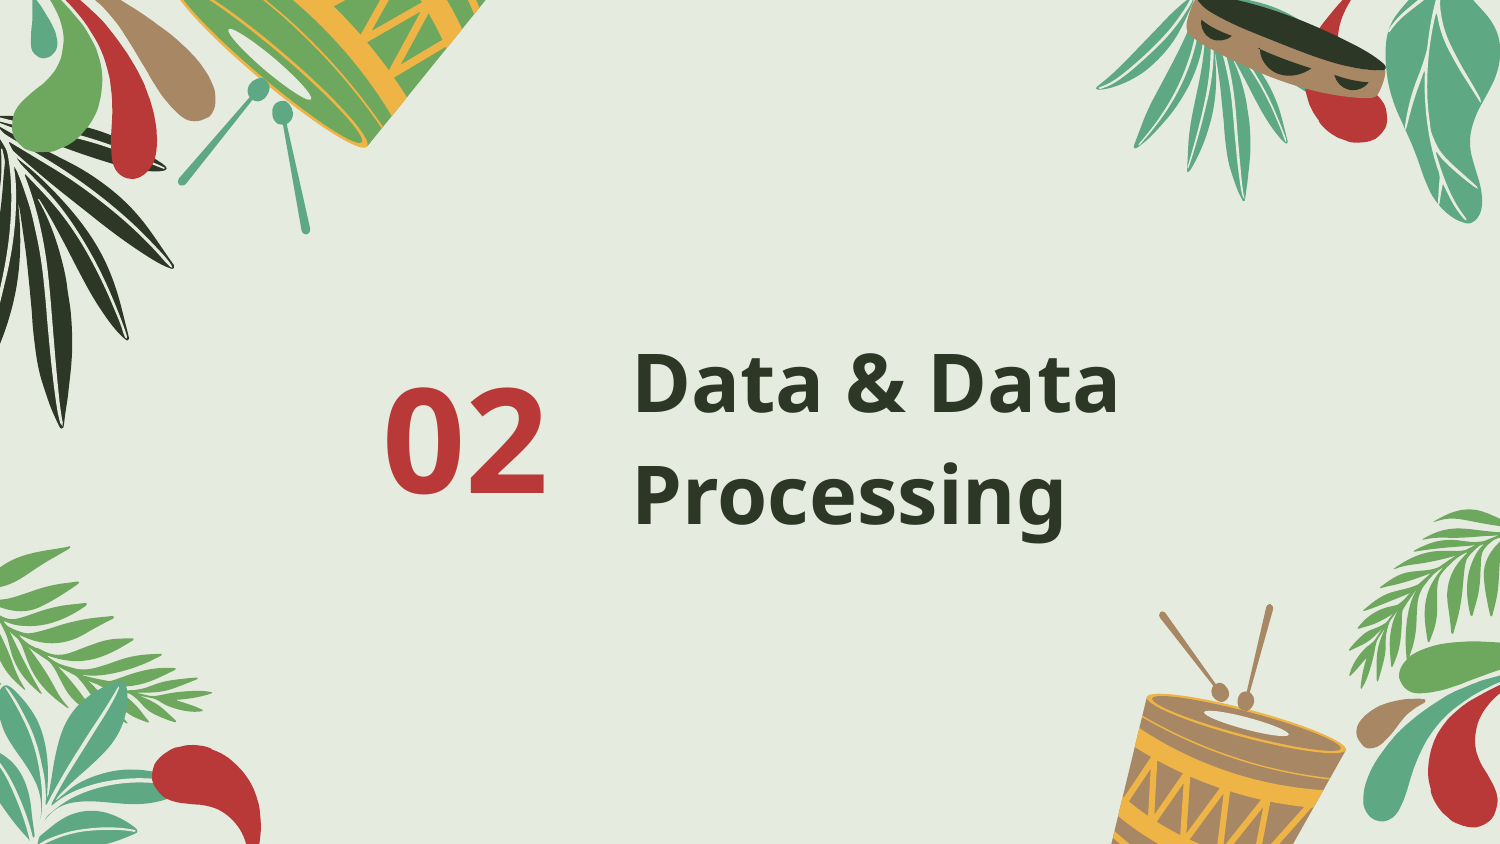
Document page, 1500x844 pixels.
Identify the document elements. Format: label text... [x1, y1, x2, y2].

title Data & Data Processing [616, 308, 1248, 556]
title 02 [314, 308, 617, 535]
